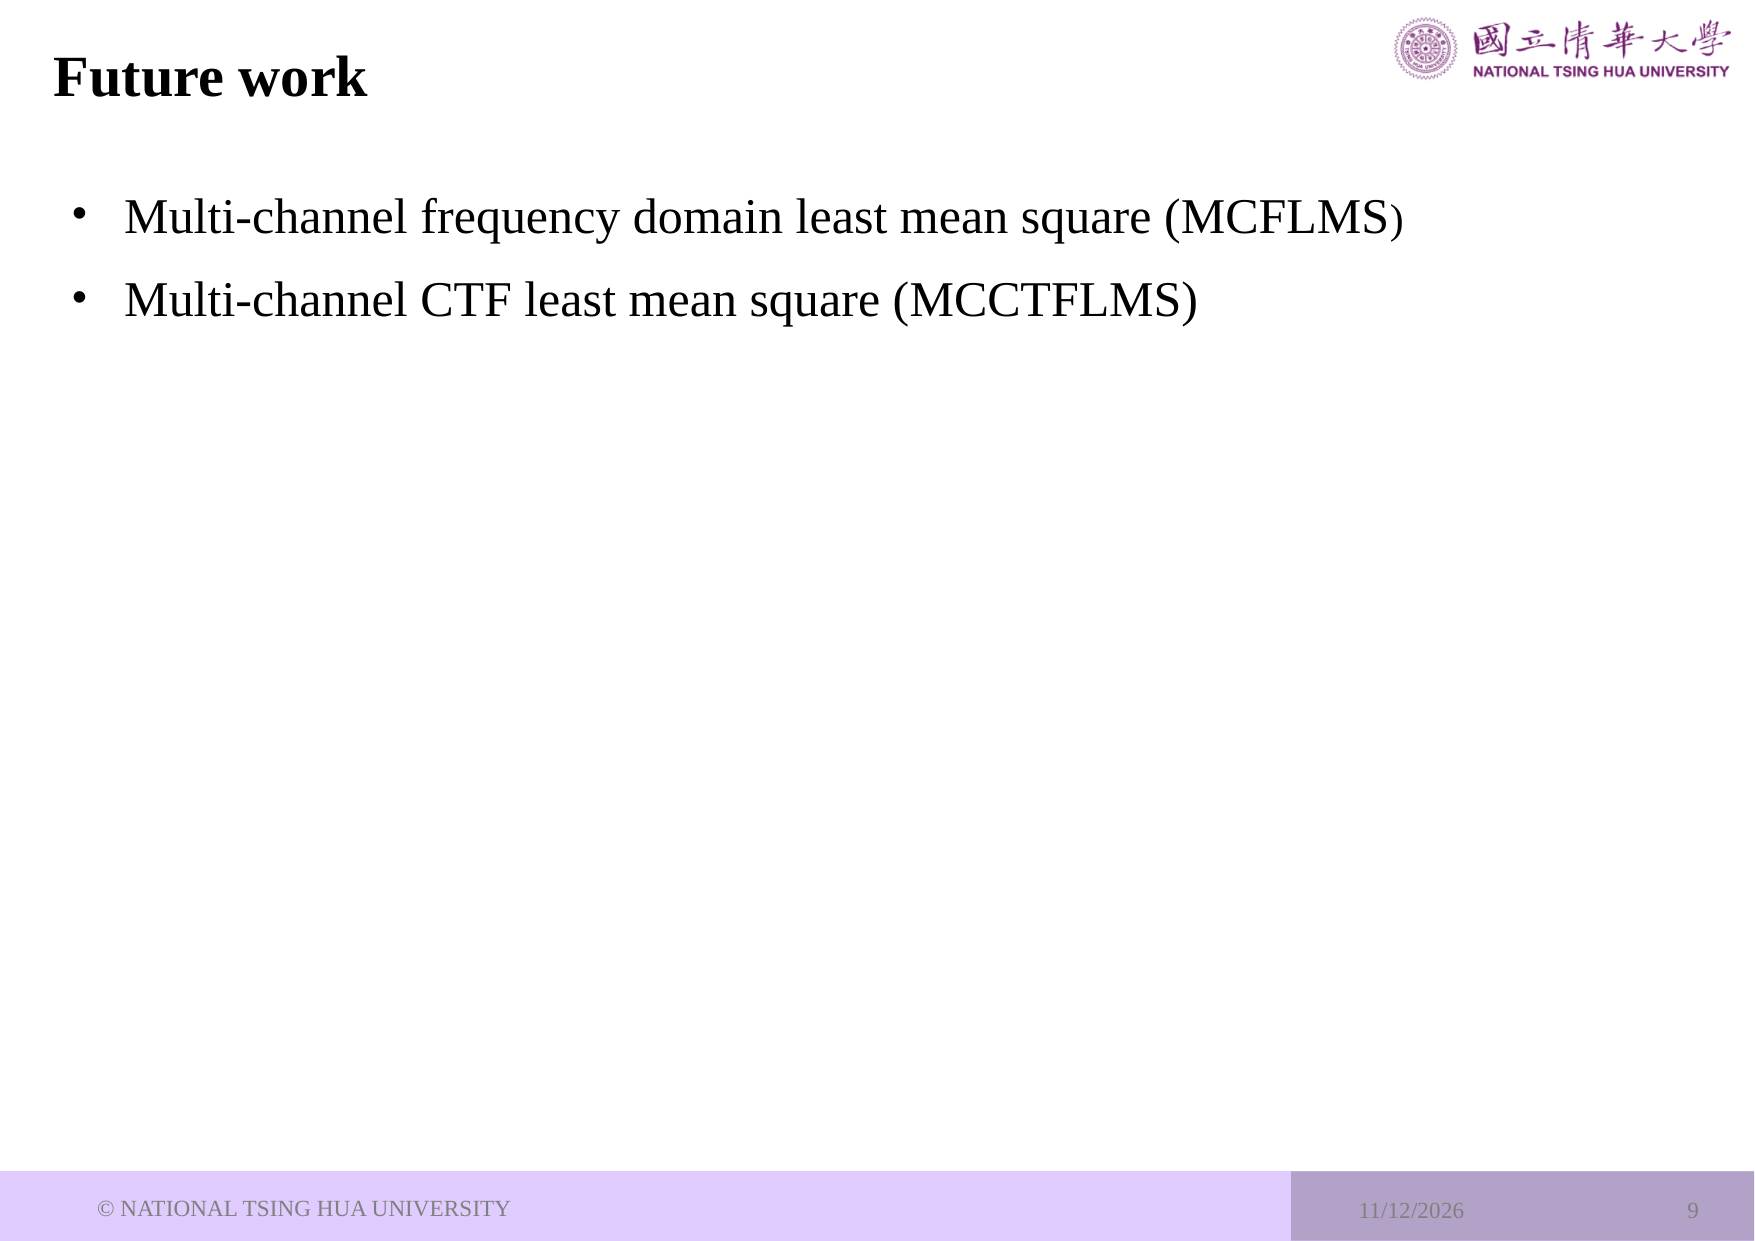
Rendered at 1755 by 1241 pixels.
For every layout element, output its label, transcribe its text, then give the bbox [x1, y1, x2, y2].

list Multi-channel frequency domain least mean square (MCFLMS) Multi-channel CTF least mean square (MCCTFLMS) [57, 175, 1656, 1121]
footer © NATIONAL TSING HUA UNIVERSITY [82, 1177, 562, 1236]
title Future work [38, 18, 1464, 122]
slide_number 9 [1577, 1180, 1714, 1239]
picture [1388, 2, 1755, 95]
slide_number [1343, 1180, 1551, 1239]
picture [0, 1171, 1291, 1241]
